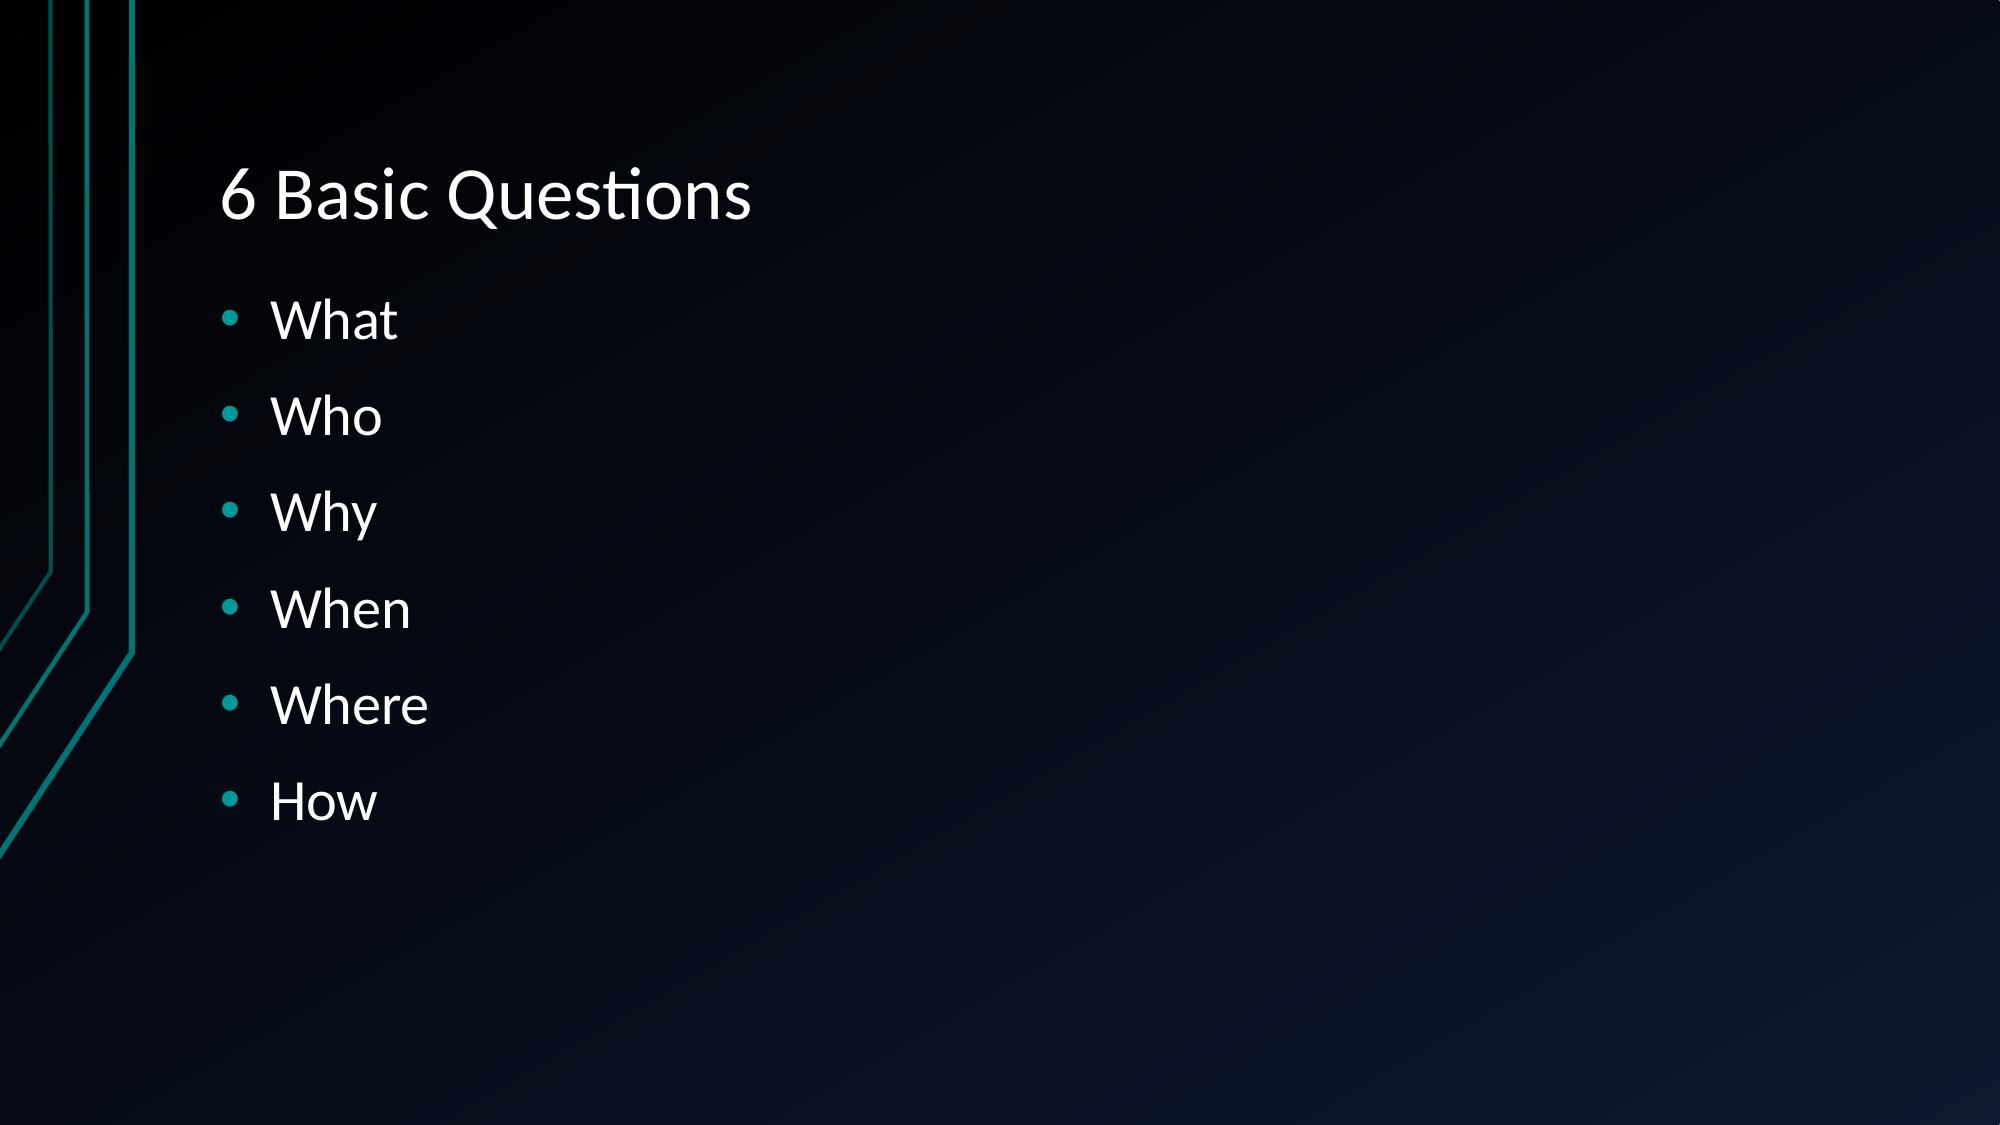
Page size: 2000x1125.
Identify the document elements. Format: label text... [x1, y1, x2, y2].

title 6 Basic Questions [199, 45, 1900, 246]
list What Who Why When Where How [199, 279, 1900, 1012]
